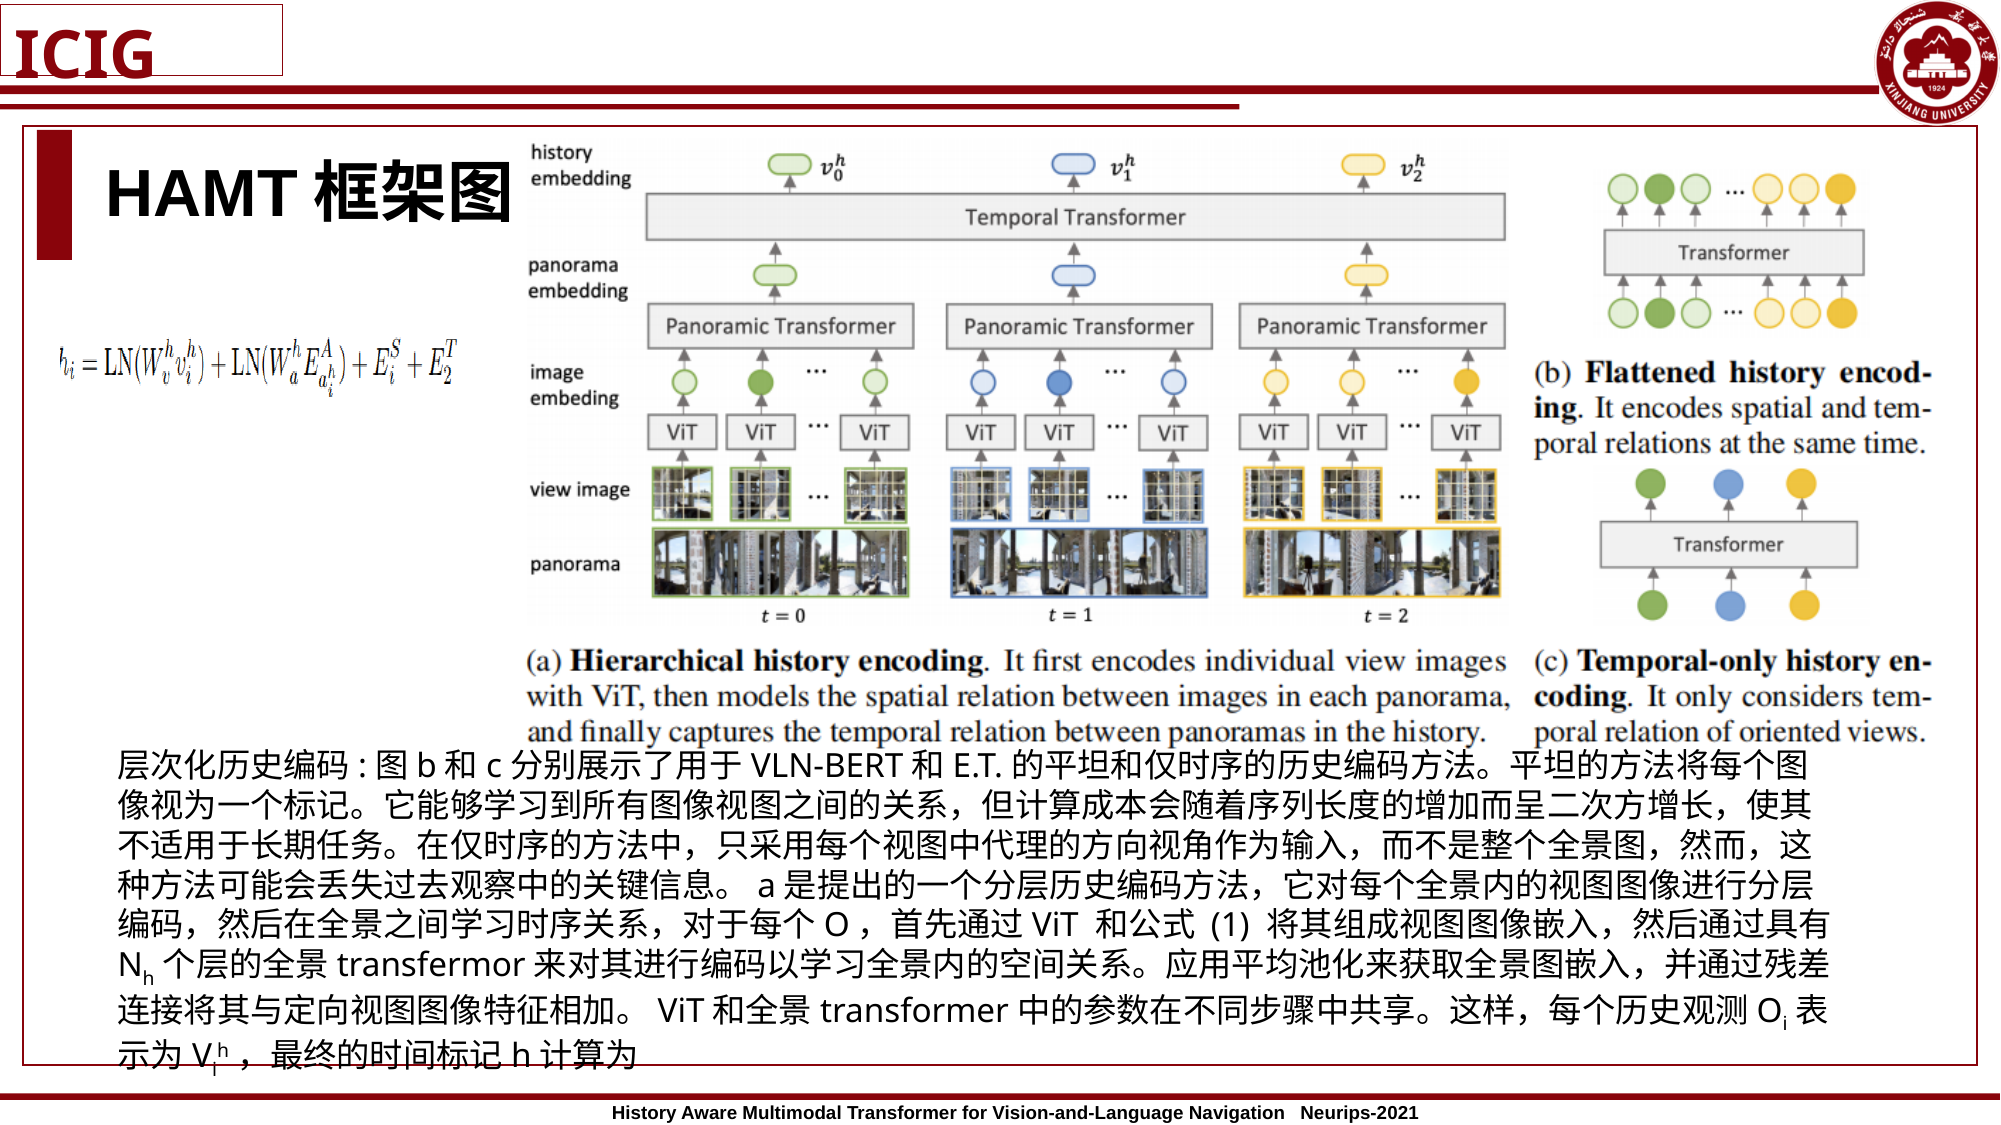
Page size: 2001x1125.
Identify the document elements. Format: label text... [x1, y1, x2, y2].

text_box [0, 1093, 48, 1100]
text_box [0, 104, 437, 110]
text_box History Aware Multimodal Transformer for Vision-and-Language Navigation Neurips-2021 [48, 1093, 1983, 1121]
text_box ICIG [0, 4, 283, 76]
text_box 层次化历史编码:图b和c分别展示了用于VLN-BERT和E.T.的平坦和仅时序的历史编码方法。平坦的方法将每个图像视为一个标记。它能够学习到所有图像视图之间的关系，但计算成本会随着序列长度的增加而呈二次方增长，使其不适用于长期任务。在仅时序的方法中，只采用每个视图中代理的方向视角作为输入，而不是整个全景图，然而，这种方法可能会丢失过去观察中的关键信息。a是提出的一个分层历史编码方法，它对每个全景内的视图图像进行分层编码，然后在全景之间学习时序关系，对于每个O，首先通过ViT 和公式 (1) 将其组成视图图像嵌入，然后通过具有Nh个层的全景transfermor来对其进行编码以学习全景内的空间关系。应用平均池化来获取全景图嵌入，并通过残差连接将其与定向视图图像特征相加。ViT和全景transformer中的参数在不同步骤中共享。这样，每个历史观测Oi表示为Vih，最终的时间标记h计算为 [102, 736, 1855, 1011]
text_box [1983, 1093, 2000, 1100]
text_box [22, 125, 1978, 1066]
text_box [0, 85, 1874, 95]
text_box [36, 129, 73, 230]
text_box [1967, 230, 1978, 291]
text_box [30, 230, 437, 291]
picture [60, 0, 2000, 760]
